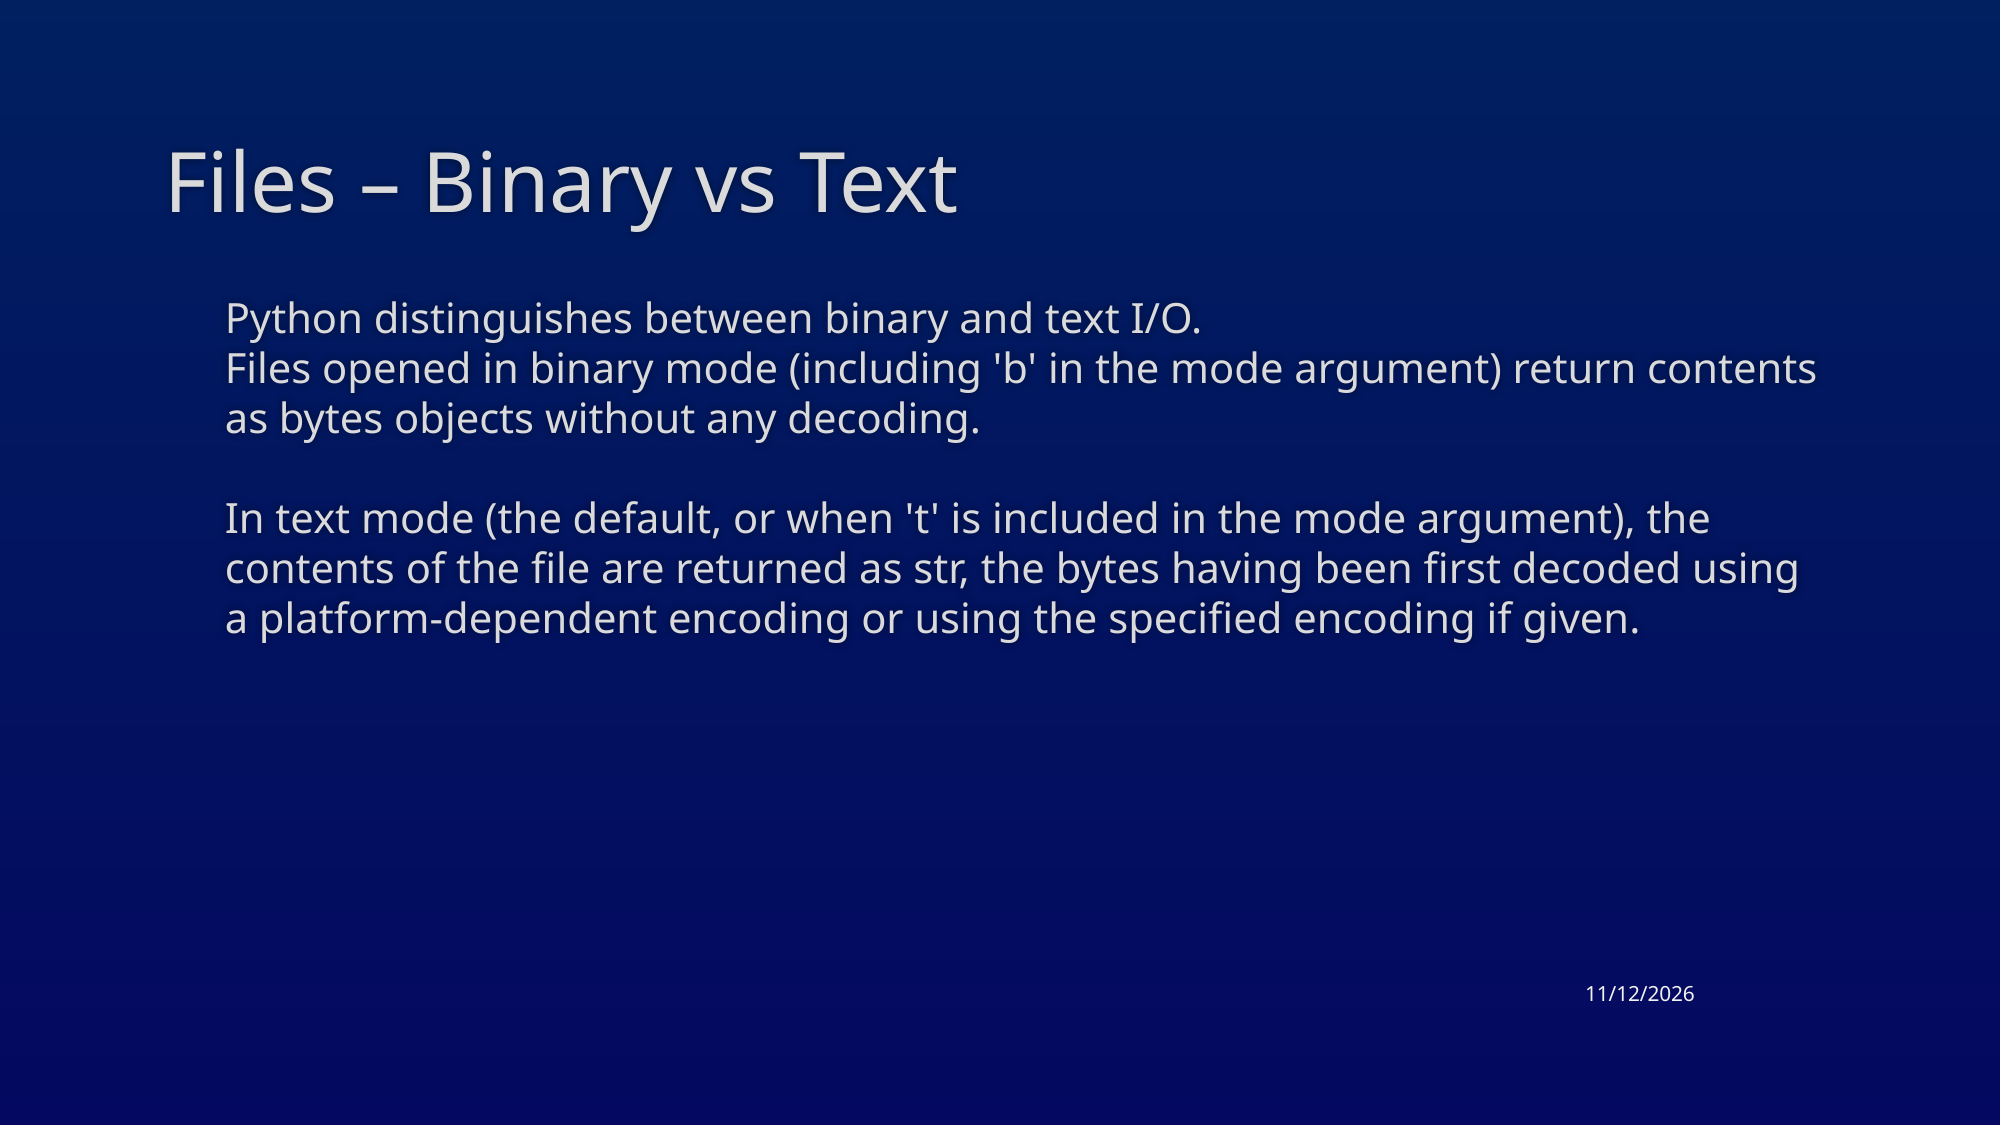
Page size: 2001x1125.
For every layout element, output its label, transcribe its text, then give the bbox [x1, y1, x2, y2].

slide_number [1259, 965, 1710, 1025]
list Python distinguishes between binary and text I/O. Files opened in binary mode (including 'b' in the mode argument) return contents as bytes objects without any decoding. In text mode (the default, or when 't' is included in the mode argument), the contents of the file are returned as str, the bytes having been first decoded using a platform-dependent encoding or using the specified encoding if given. [149, 284, 1849, 950]
title Files – Binary vs Text [149, 99, 1849, 260]
